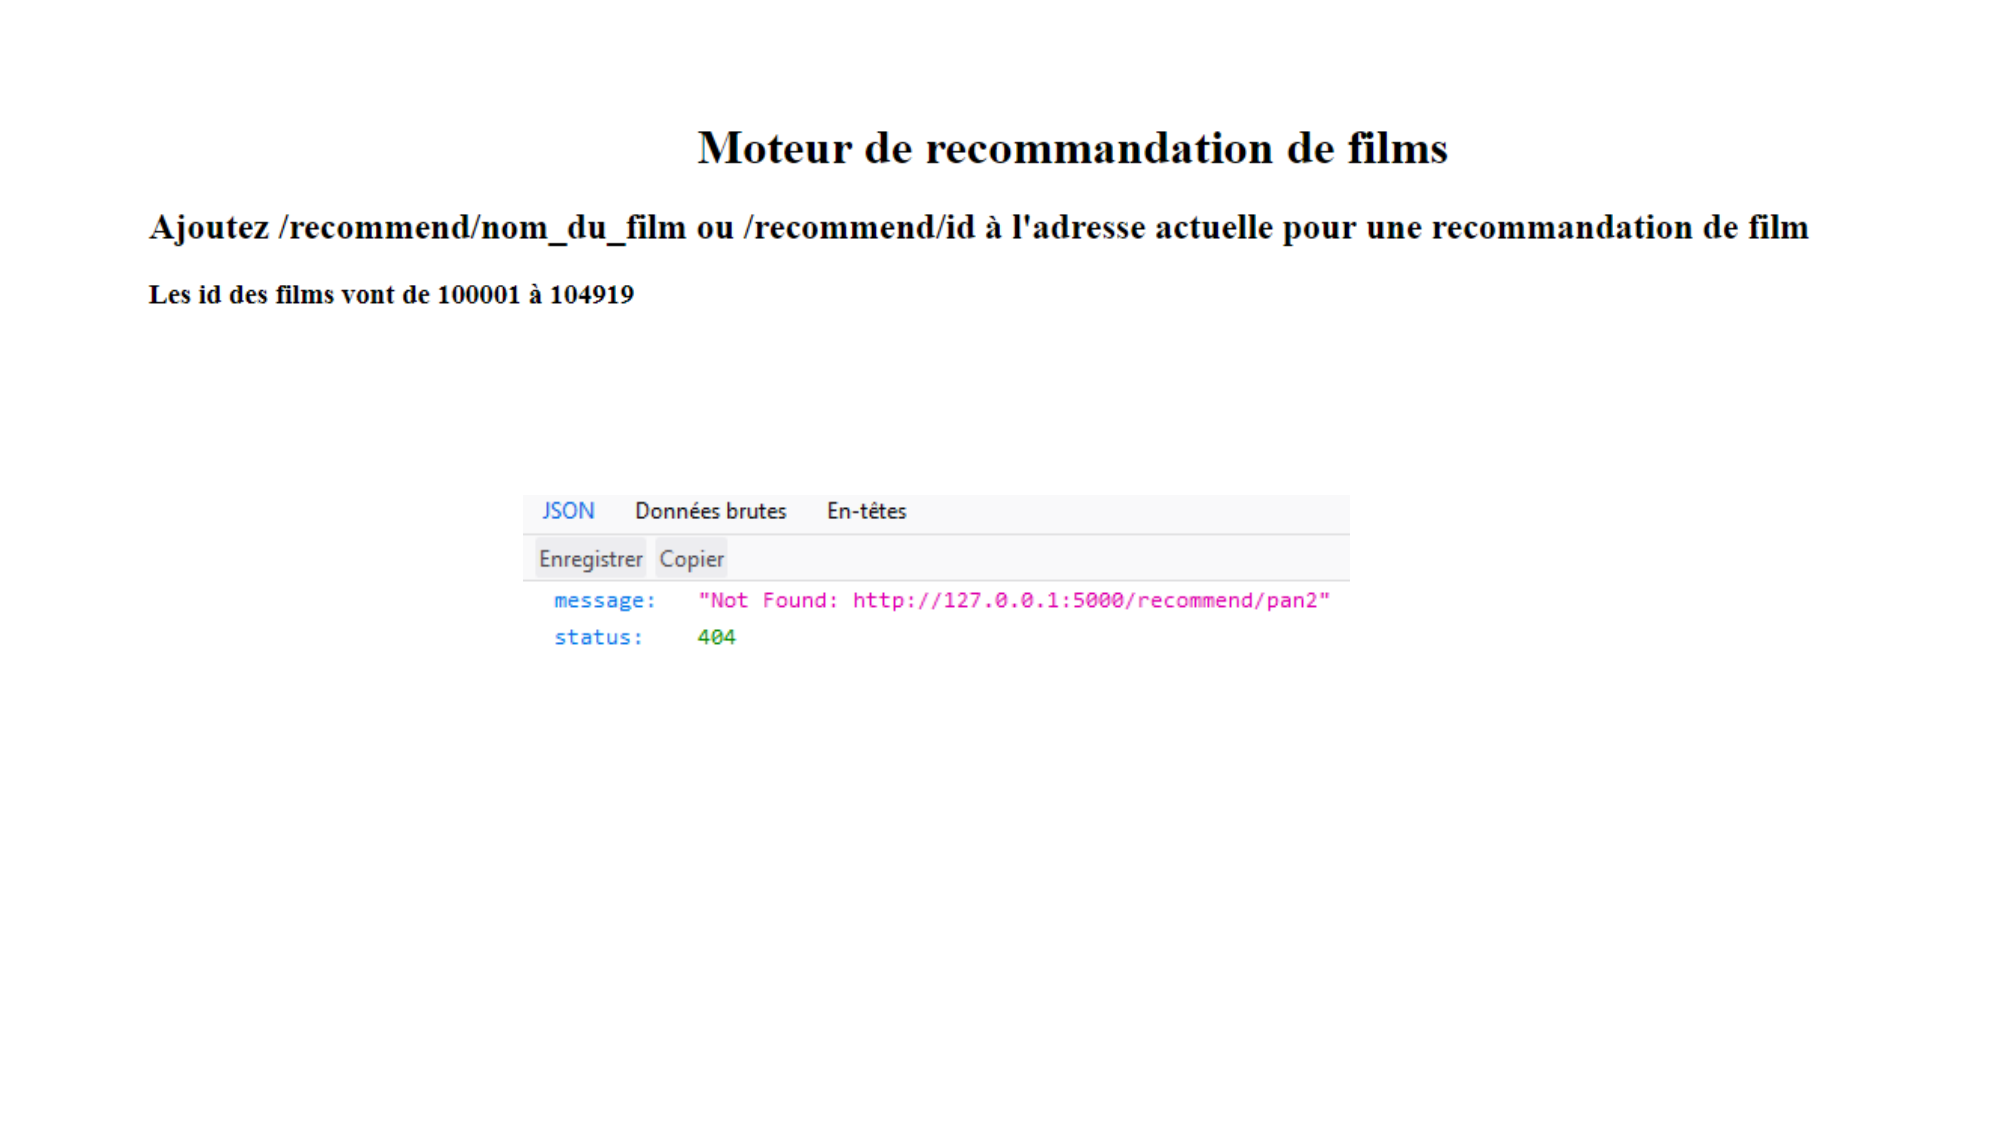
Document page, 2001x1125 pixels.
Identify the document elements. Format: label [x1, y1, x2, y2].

list [137, 109, 1863, 358]
picture [523, 495, 1350, 654]
